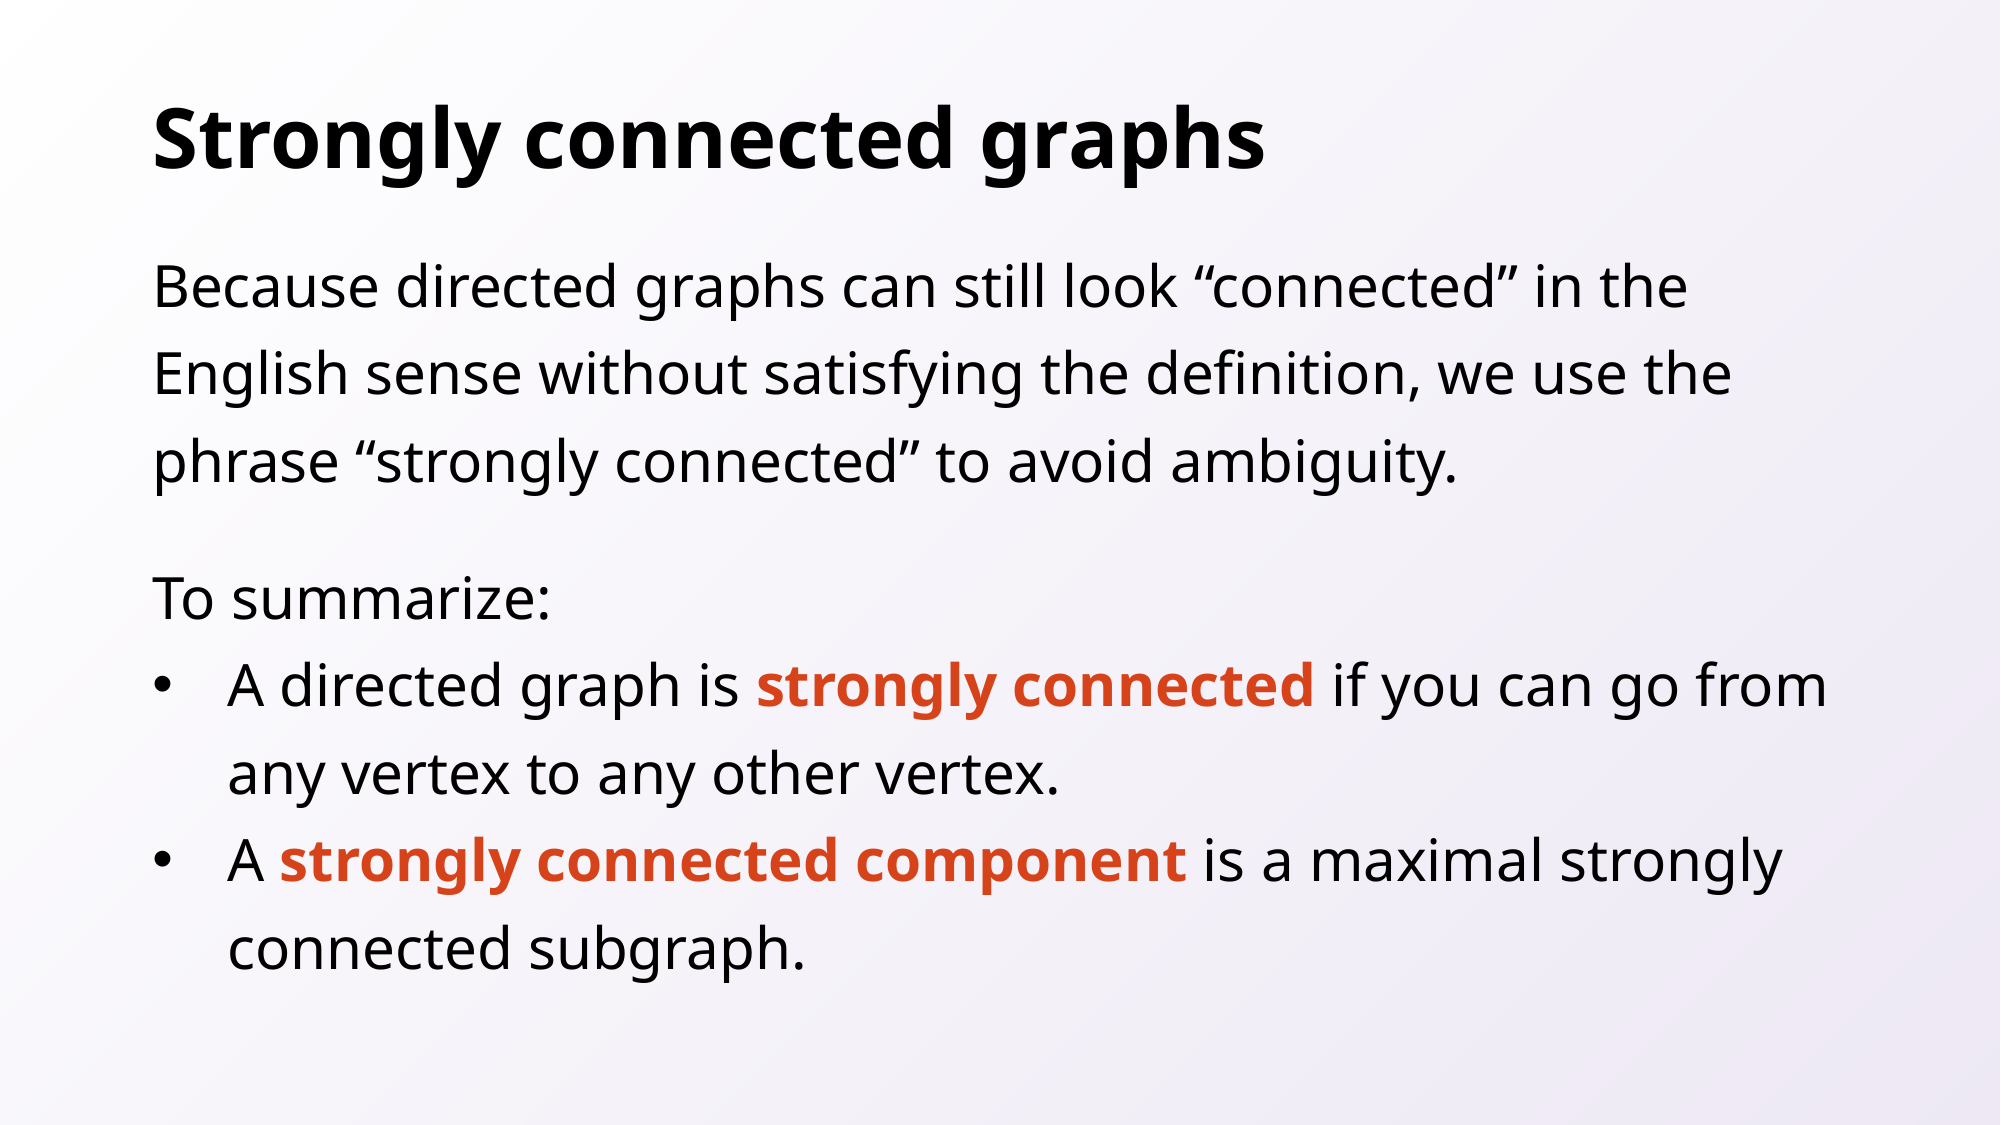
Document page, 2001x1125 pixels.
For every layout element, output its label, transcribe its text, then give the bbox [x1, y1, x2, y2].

list Because directed graphs can still look “connected” in the English sense without satisfying the definition, we use the phrase “strongly connected” to avoid ambiguity. To summarize: A directed graph is strongly connected if you can go from any vertex to any other vertex. A strongly connected component is a maximal strongly connected subgraph. [137, 223, 1863, 1014]
title Strongly connected graphs [137, 59, 1863, 223]
